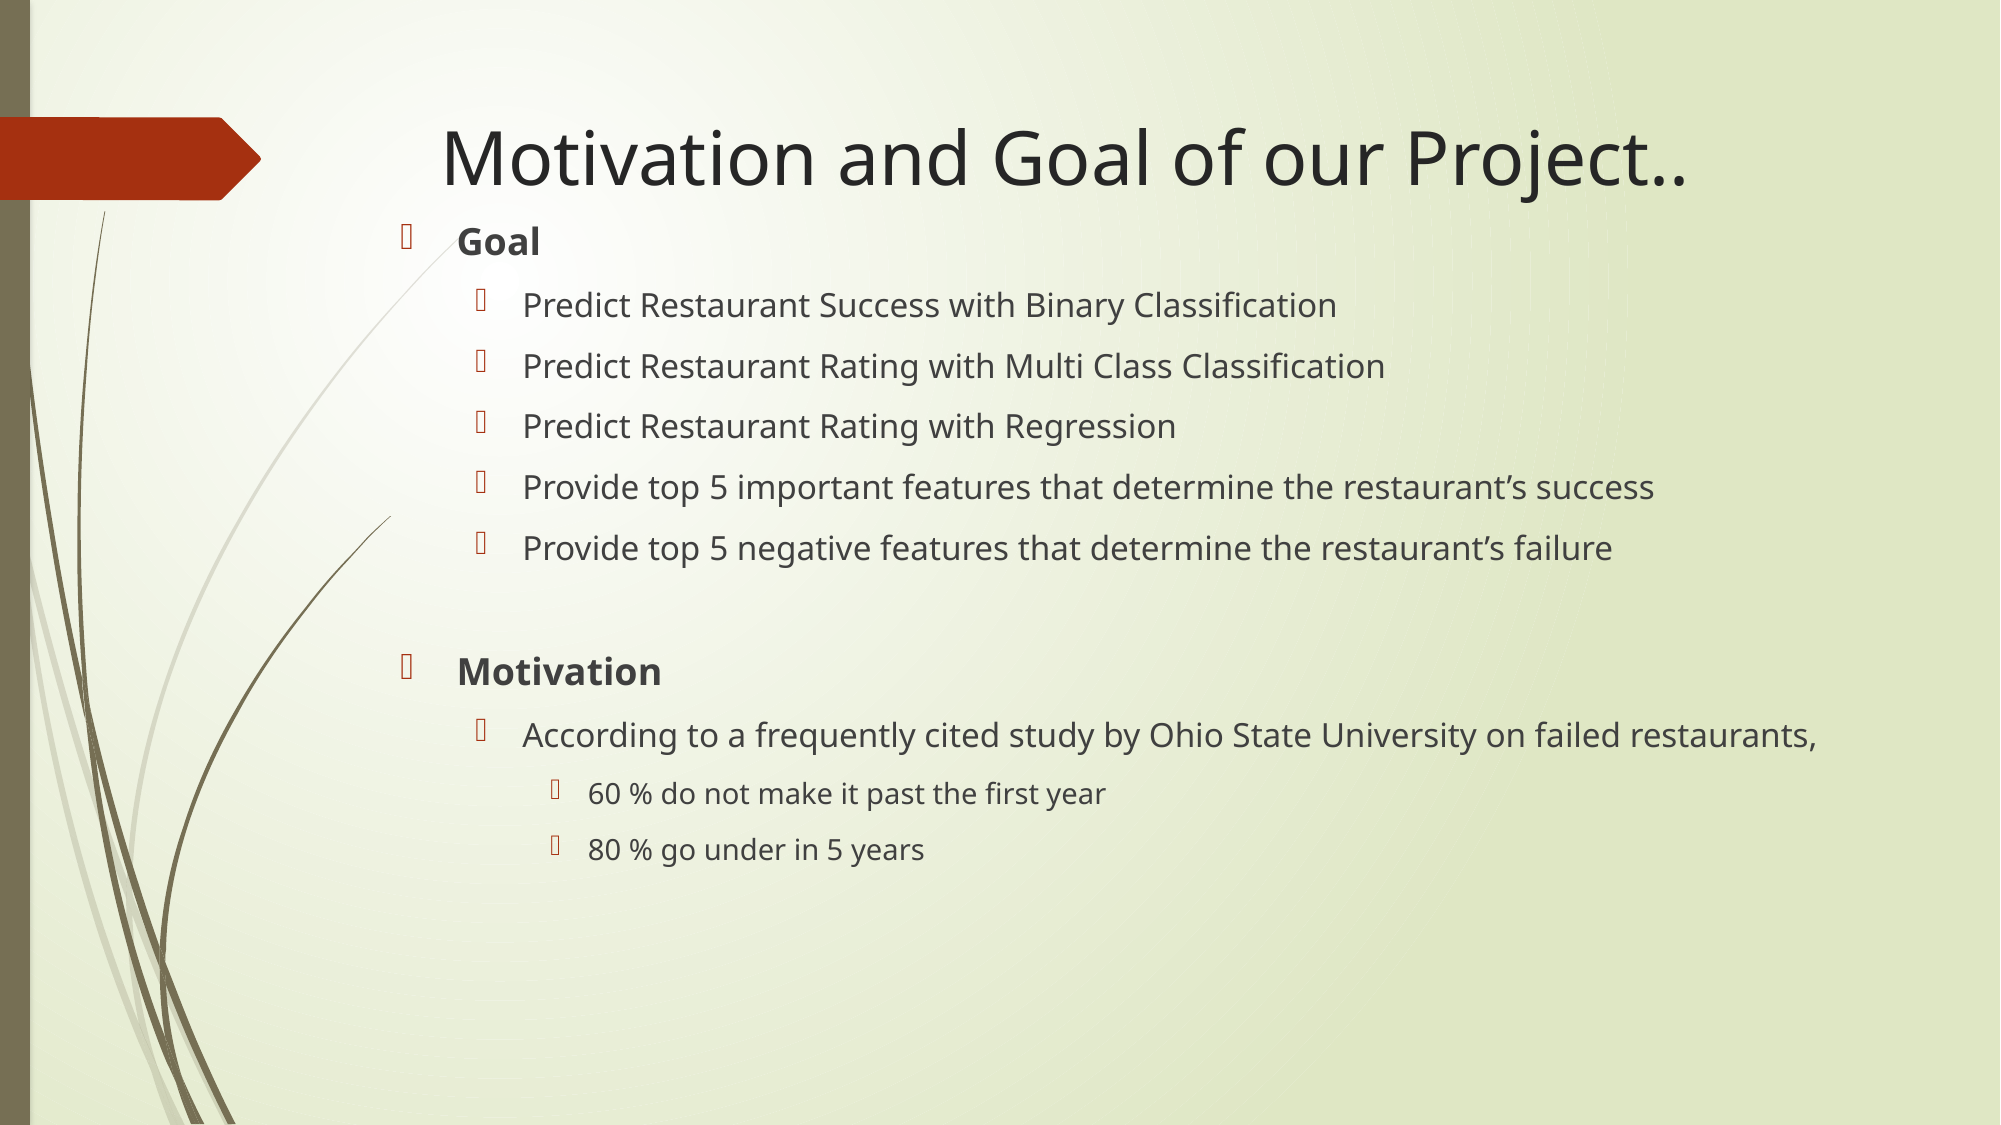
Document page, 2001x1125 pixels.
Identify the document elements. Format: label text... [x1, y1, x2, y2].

title Motivation and Goal of our Project.. [425, 102, 1888, 210]
list Goal Predict Restaurant Success with Binary Classification Predict Restaurant Rating with Multi Class Classification Predict Restaurant Rating with Regression Provide top 5 important features that determine the restaurant’s success Provide top 5 negative features that determine the restaurant’s failure Motivation According to a frequently cited study by Ohio State University on failed restaurants, 60 % do not make it past the first year 80 % go under in 5 years [385, 210, 1888, 970]
